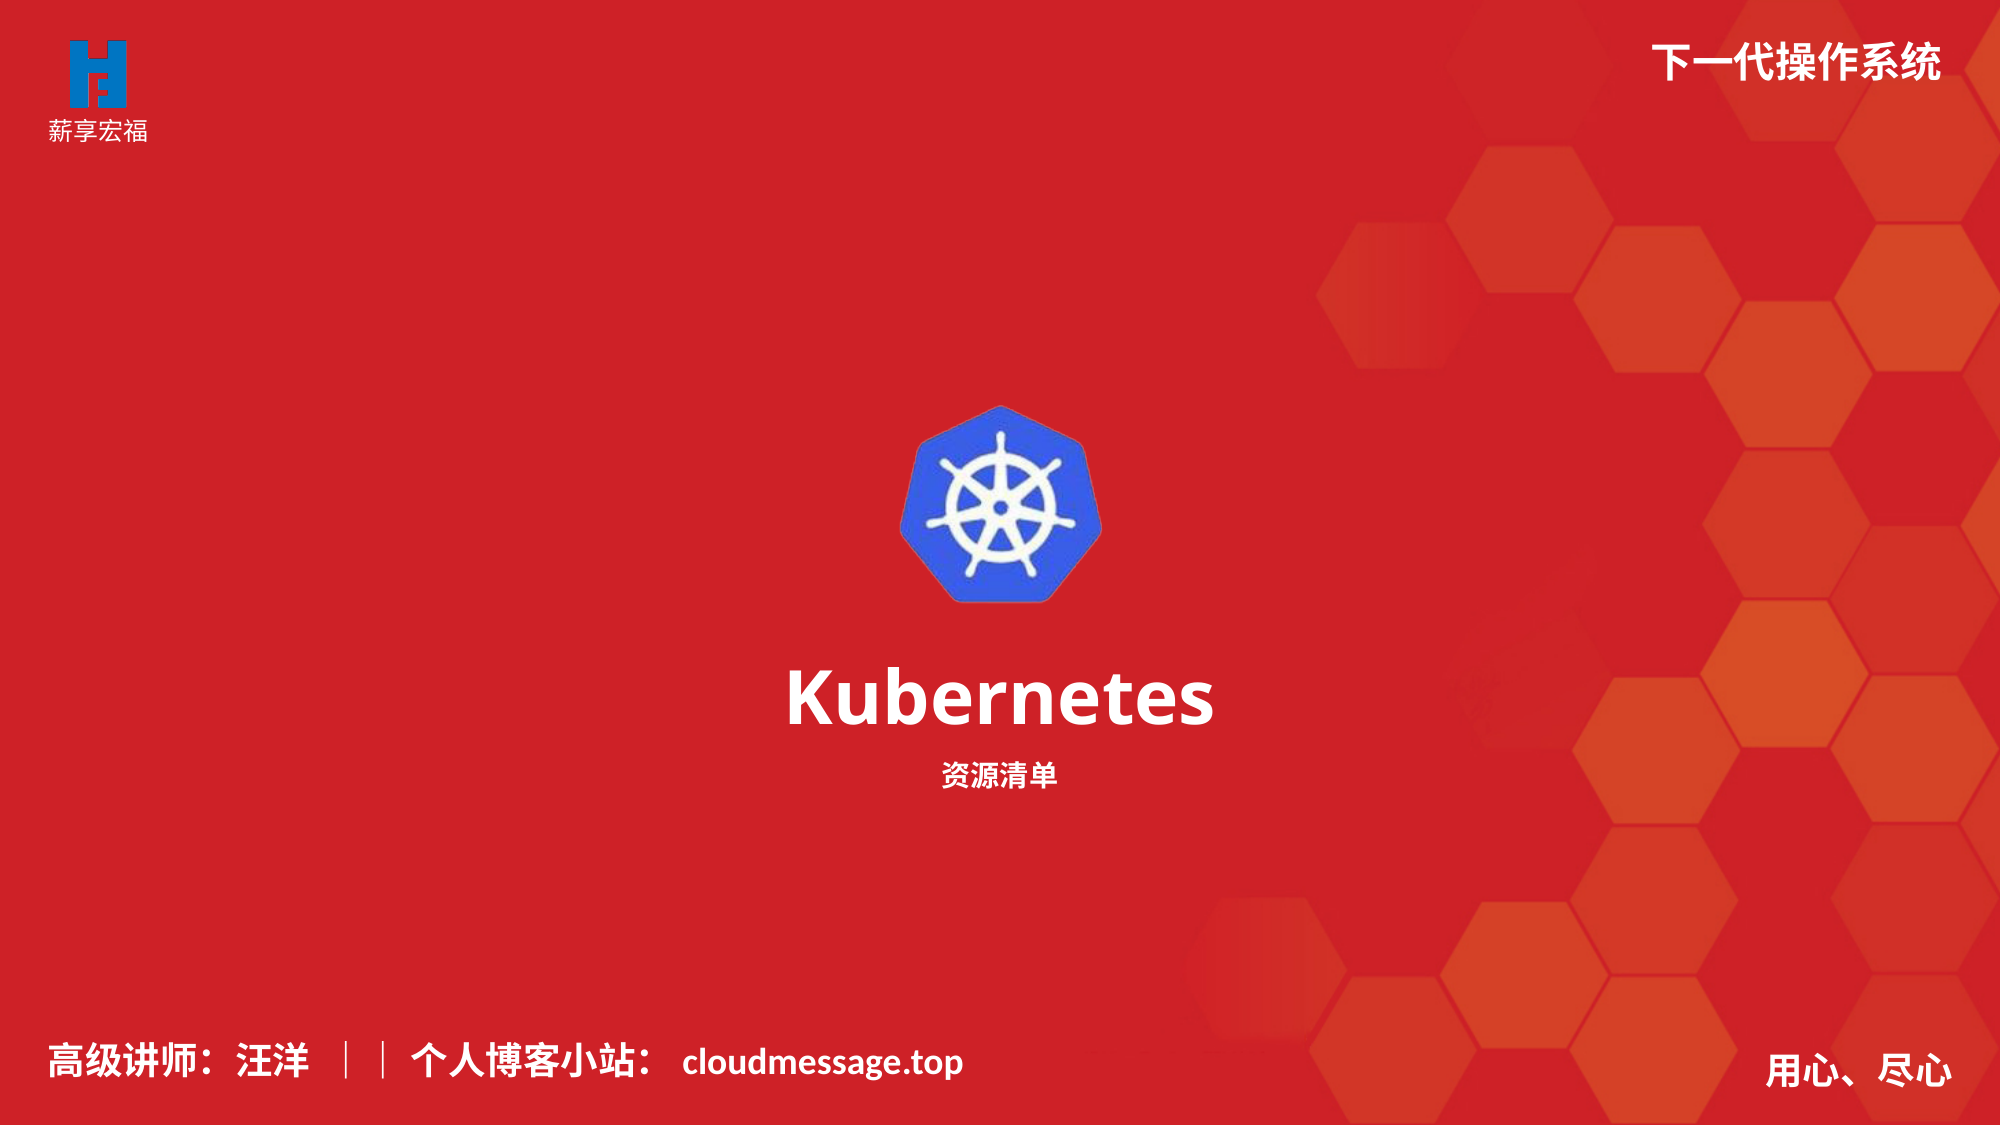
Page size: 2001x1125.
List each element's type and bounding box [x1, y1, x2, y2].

text_box [32, 27, 165, 154]
picture [0, 0, 2000, 1125]
